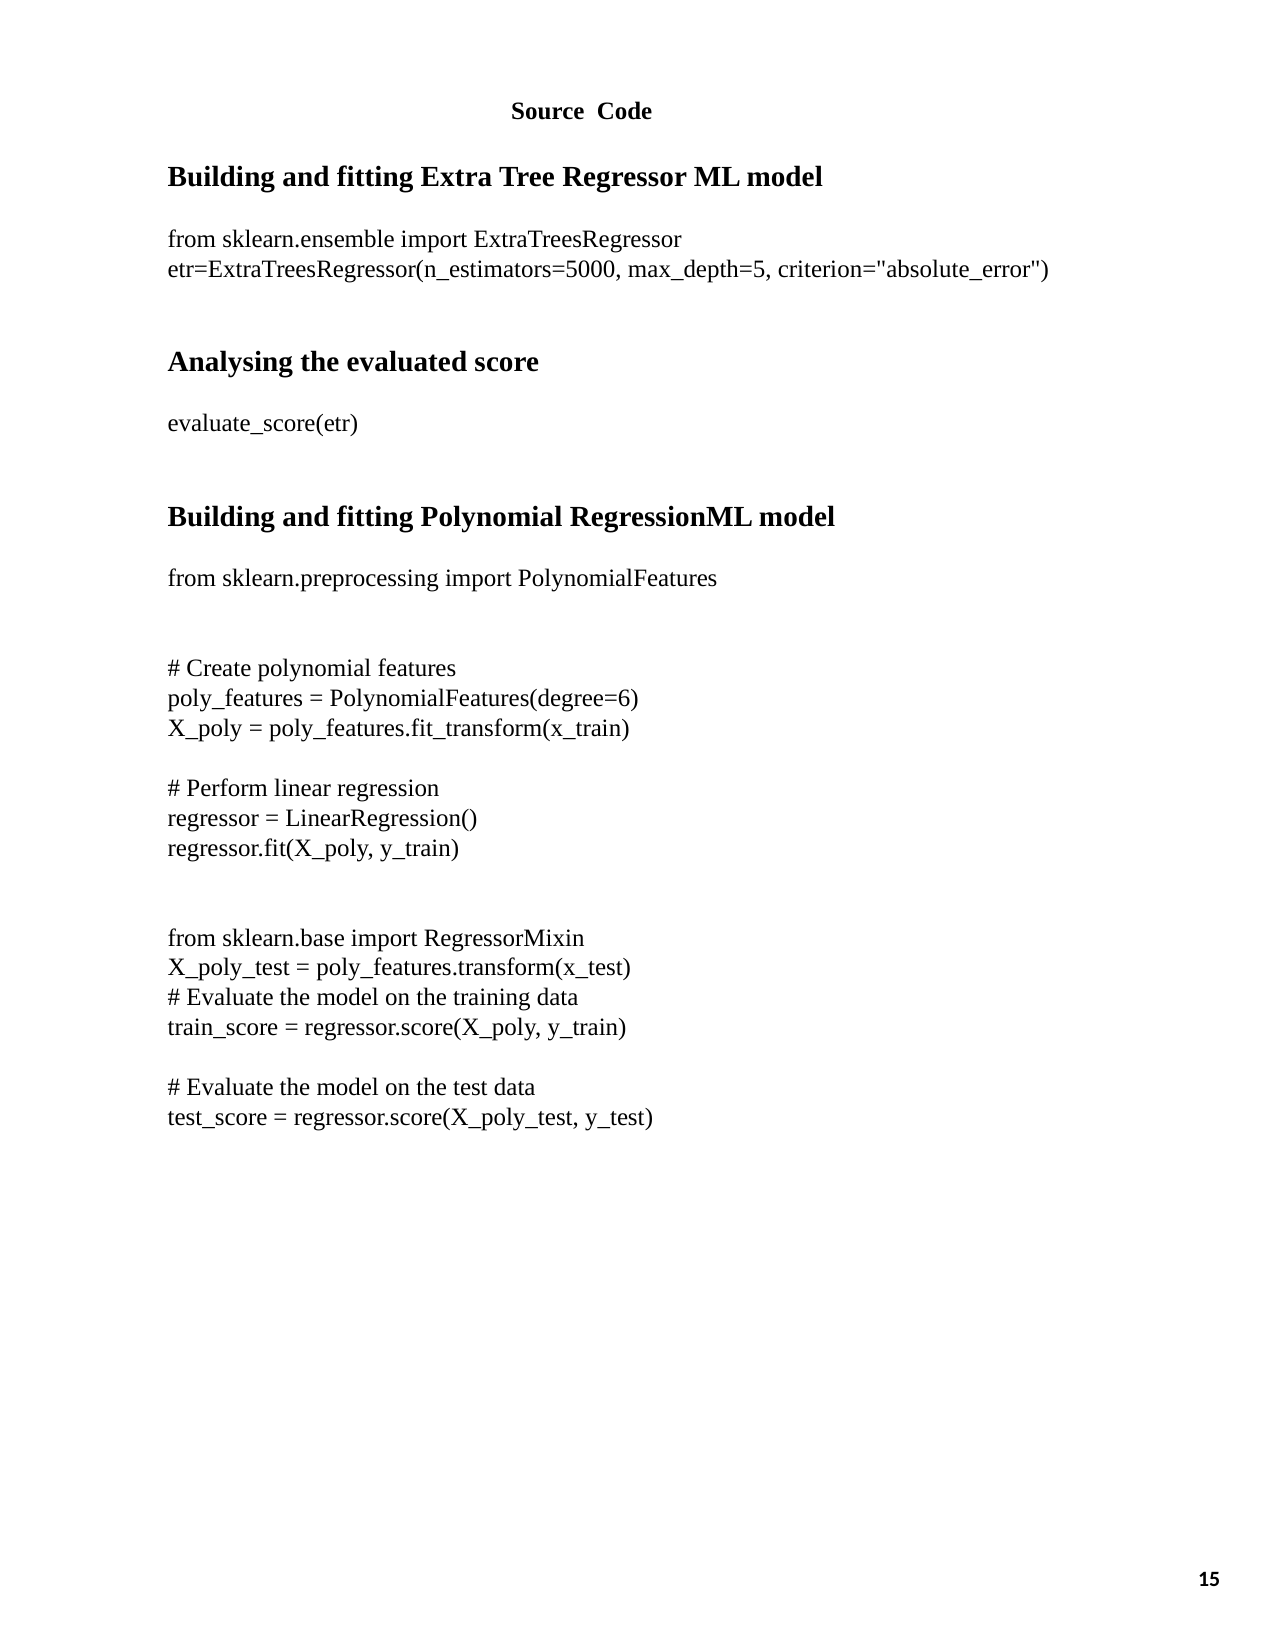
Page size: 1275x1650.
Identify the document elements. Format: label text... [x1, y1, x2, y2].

text_box 15 [1183, 1557, 1236, 1598]
text_box Source Code [496, 87, 668, 133]
text_box Building and fitting Extra Tree Regressor ML model from sklearn.ensemble import ExtraTreesRegressor etr=ExtraTreesRegressor(n_estimators=5000, max_depth=5, criterion="absolute_error") Analysing the evaluated score evaluate_score(etr) Building and fitting Polynomial RegressionML model from sklearn.preprocessing import PolynomialFeatures # Create polynomial features poly_features = PolynomialFeatures(degree=6) X_poly = poly_features.fit_transform(x_train) # Perform linear regression regressor = LinearRegression() regressor.fit(X_poly, y_train) from sklearn.base import RegressorMixin X_poly_test = poly_features.transform(x_test) # Evaluate the model on the training data train_score = regressor.score(X_poly, y_train) # Evaluate the model on the test data test_score = regressor.score(X_poly_test, y_test) [153, 150, 1213, 1138]
